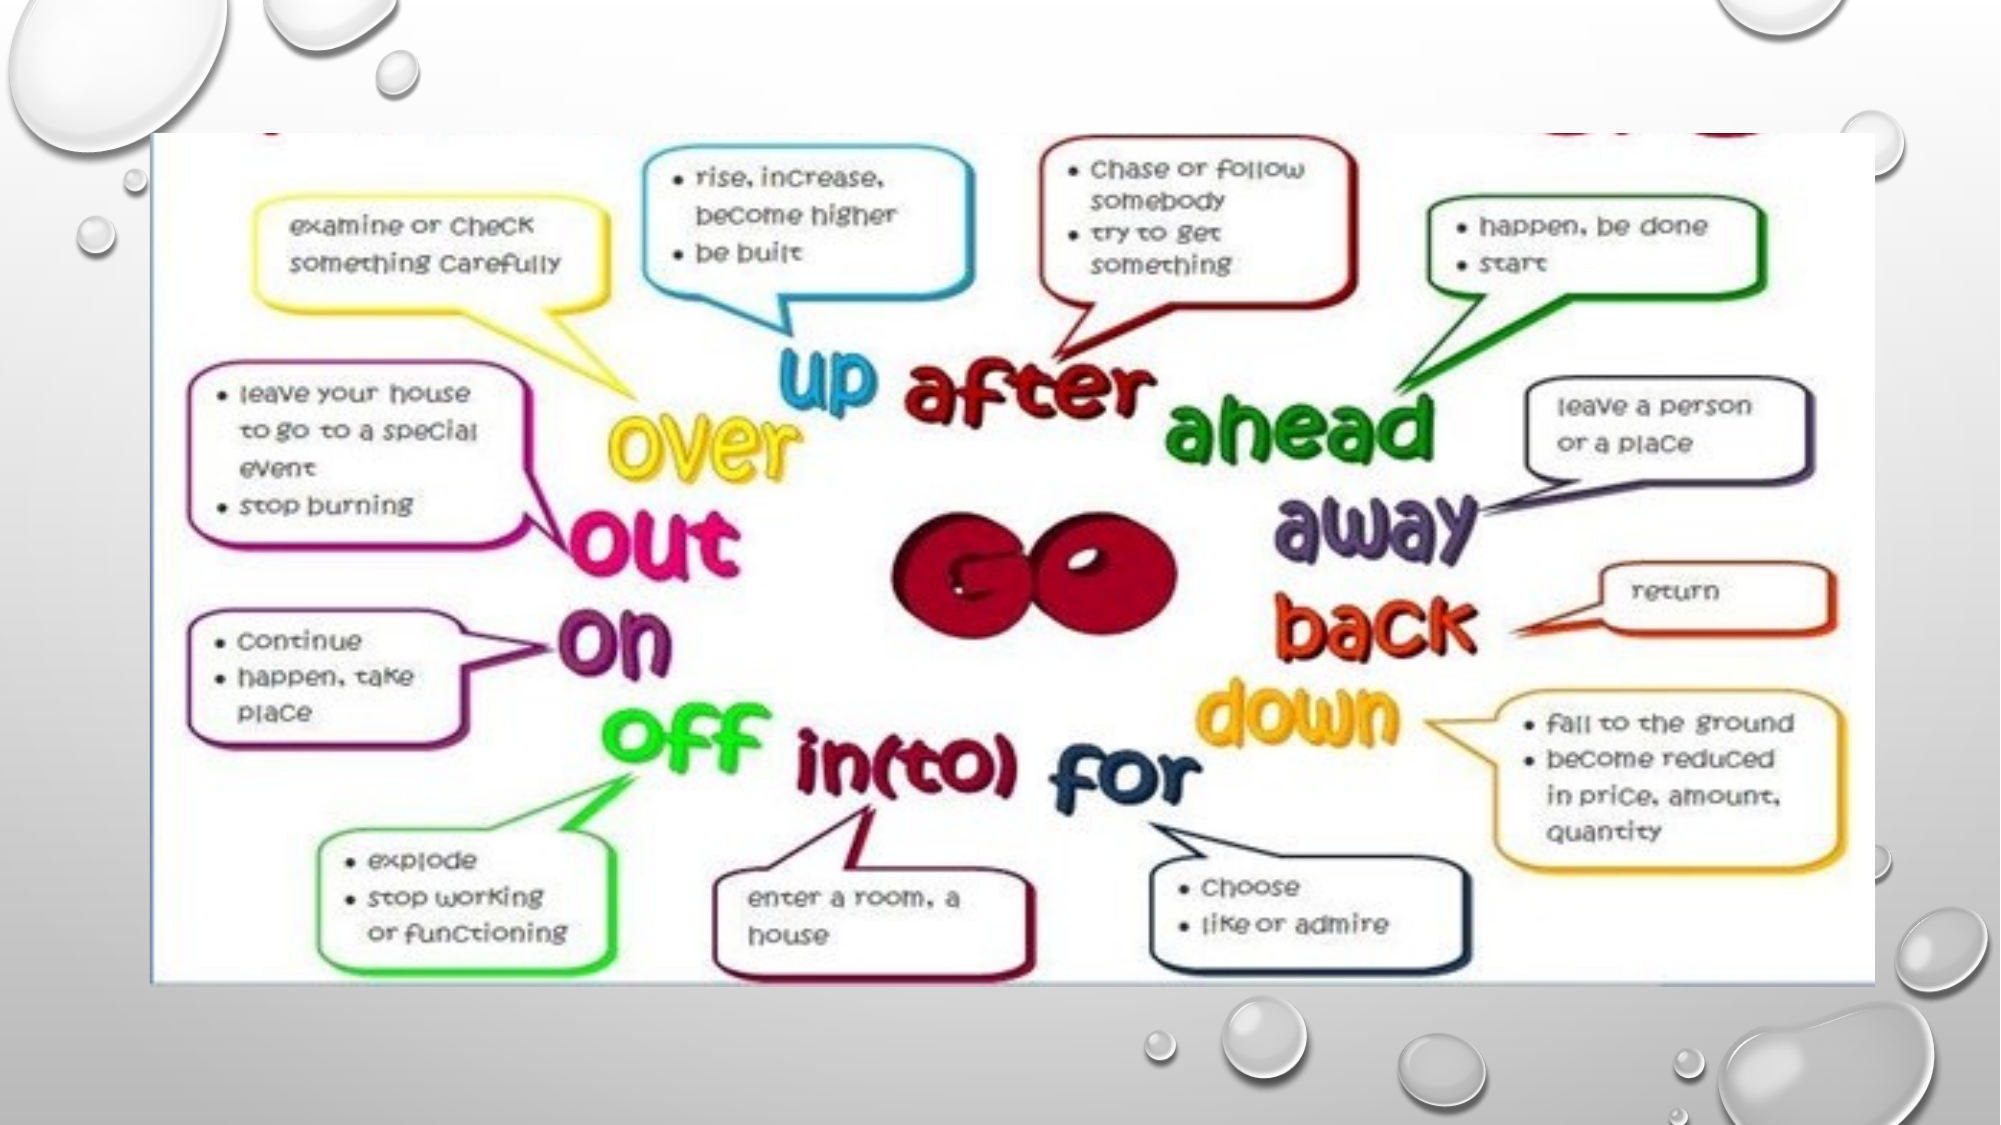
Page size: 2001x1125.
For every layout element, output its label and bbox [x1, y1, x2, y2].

picture [0, 0, 2000, 1125]
list [149, 133, 1876, 987]
